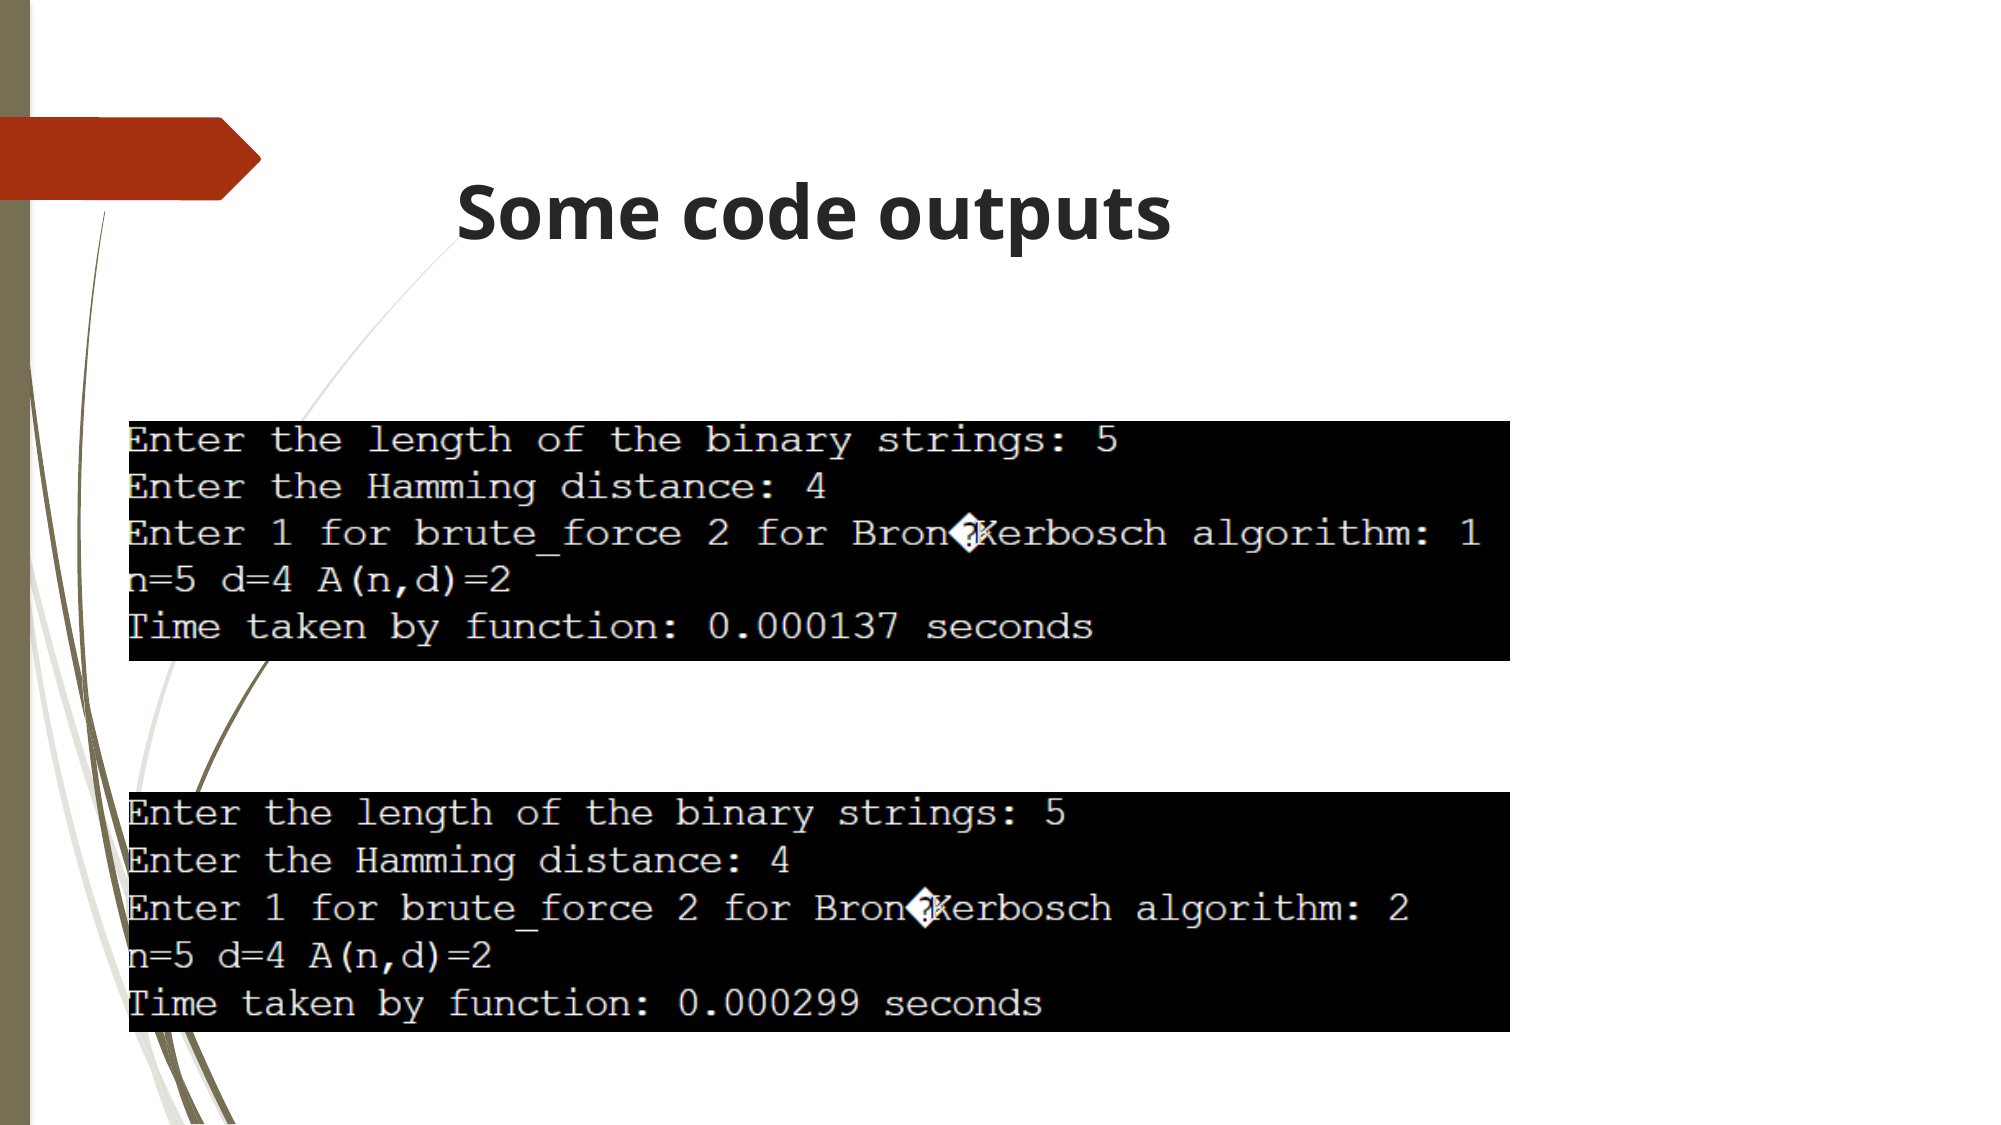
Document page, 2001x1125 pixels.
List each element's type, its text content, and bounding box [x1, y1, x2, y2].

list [128, 791, 1511, 1032]
picture [128, 421, 1511, 662]
title Some code outputs [441, 157, 1394, 370]
